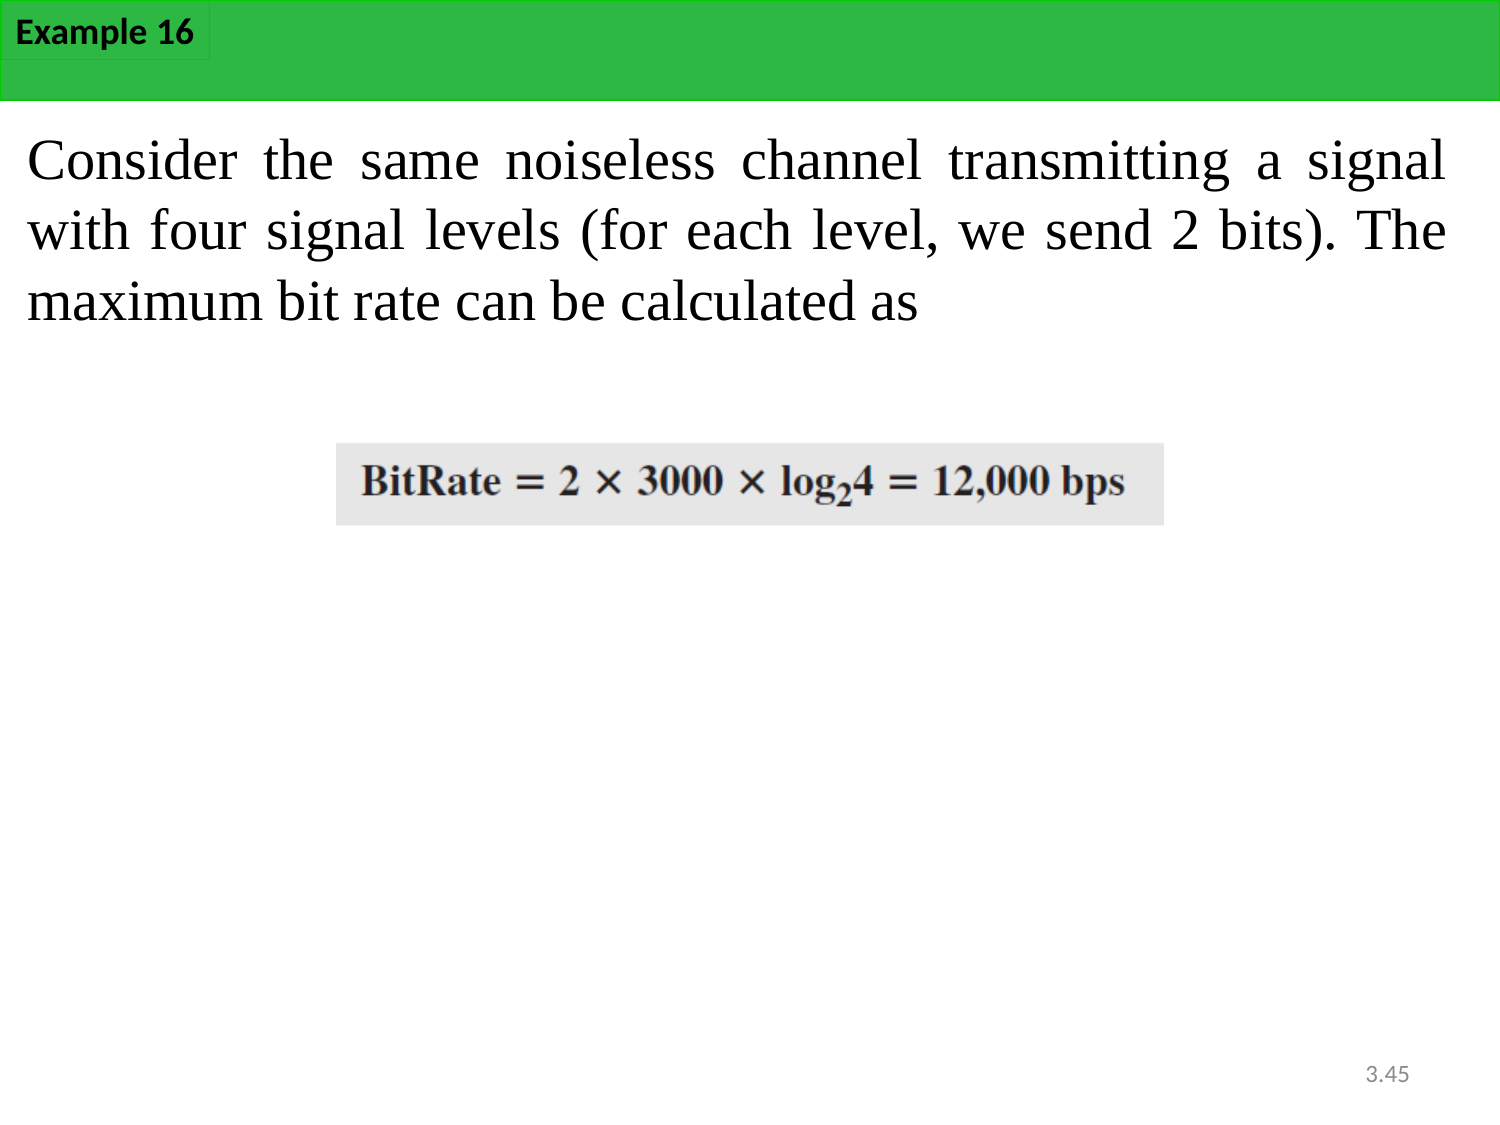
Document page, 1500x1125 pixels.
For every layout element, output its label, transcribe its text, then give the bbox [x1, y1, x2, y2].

text_box Consider the same noiseless channel transmitting a signal with four signal levels (for each level, we send 2 bits). The maximum bit rate can be calculated as [12, 114, 1463, 339]
slide_number 3.45 [1074, 1042, 1425, 1103]
picture [336, 437, 1164, 543]
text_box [0, 0, 1500, 101]
